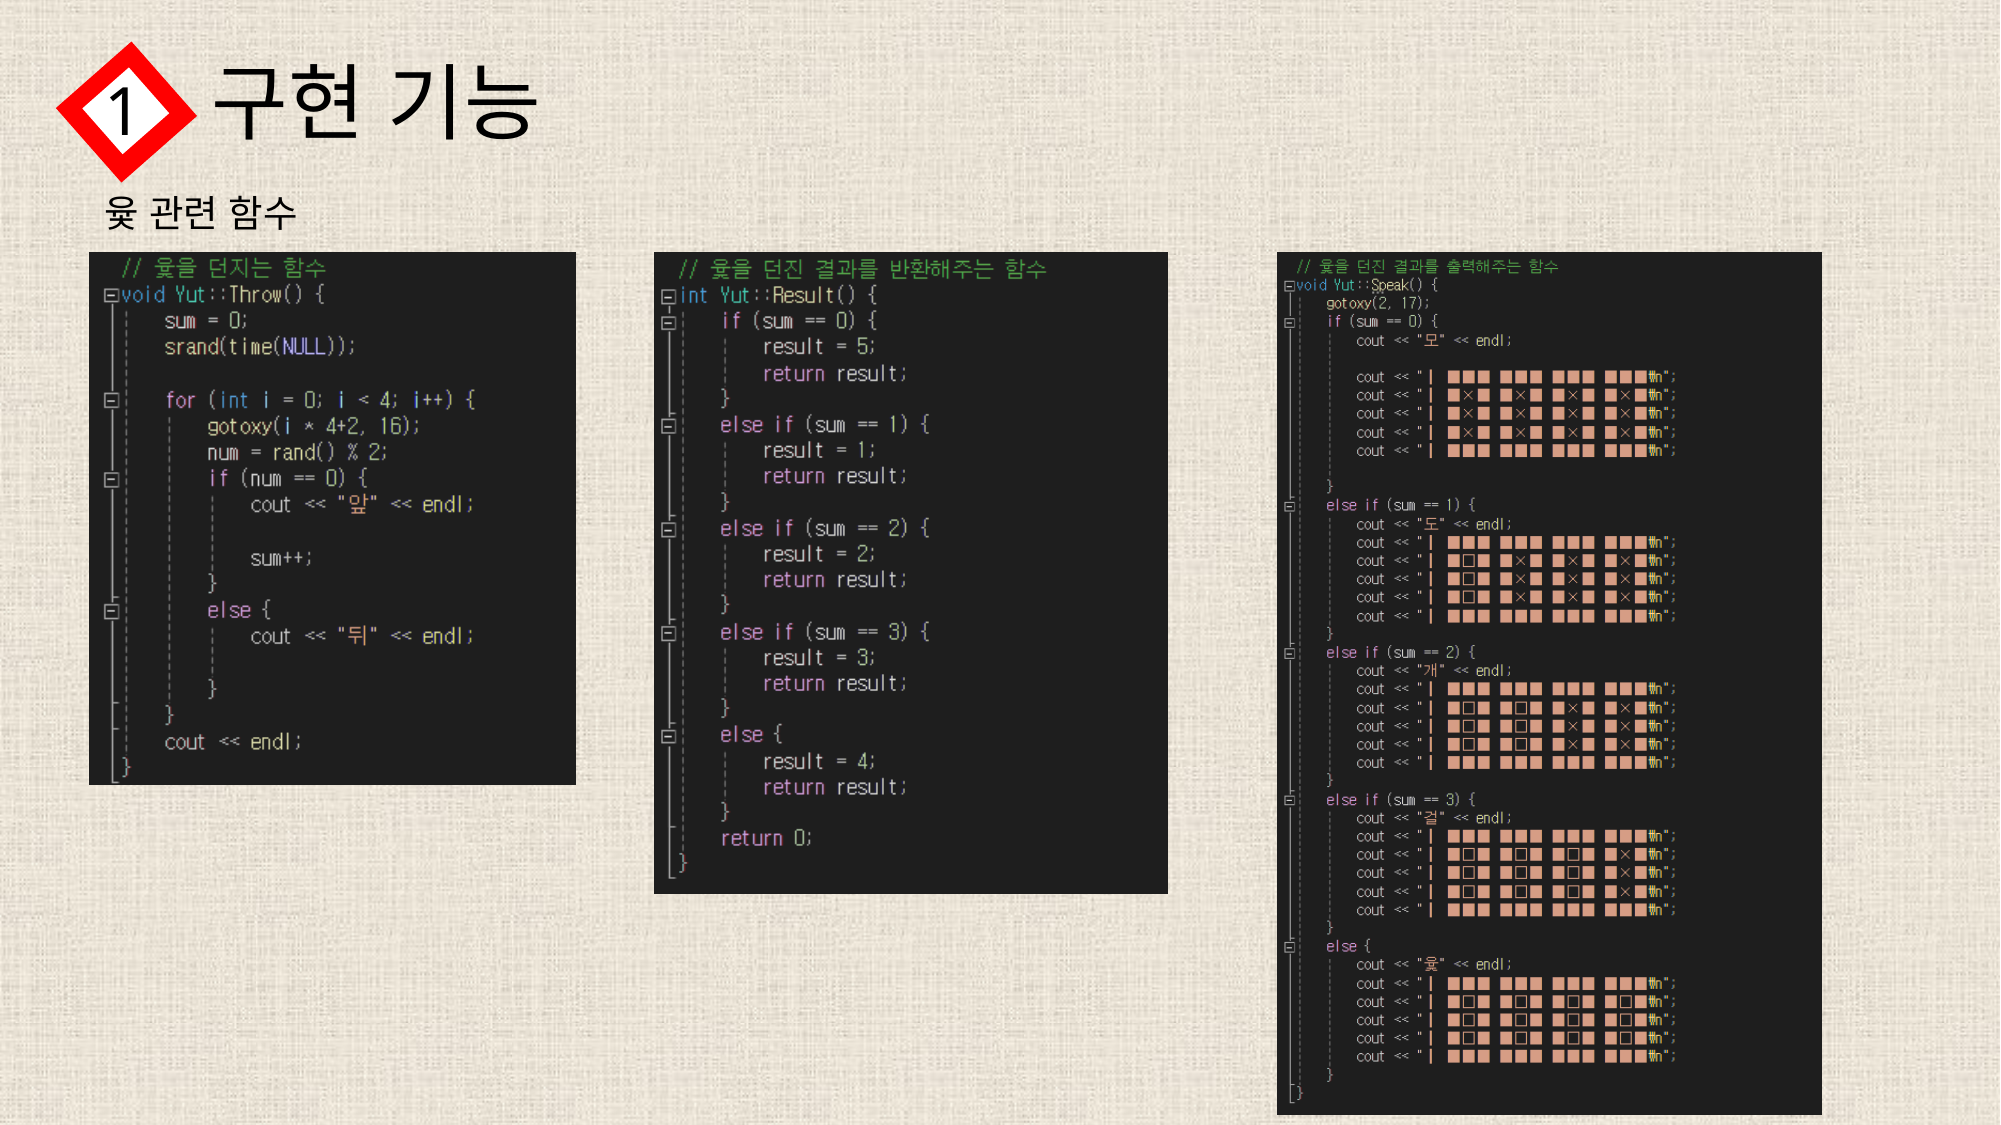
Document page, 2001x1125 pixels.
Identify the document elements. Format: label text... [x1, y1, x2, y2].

text_box [0, 0, 2000, 1125]
text_box 구현 기능 [196, 43, 1168, 158]
picture [89, 252, 576, 785]
text_box [242, 222, 1854, 327]
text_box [75, 61, 177, 162]
picture [654, 252, 1168, 894]
picture [1277, 252, 1822, 1115]
text_box 윷 관련 함수 [89, 182, 667, 243]
